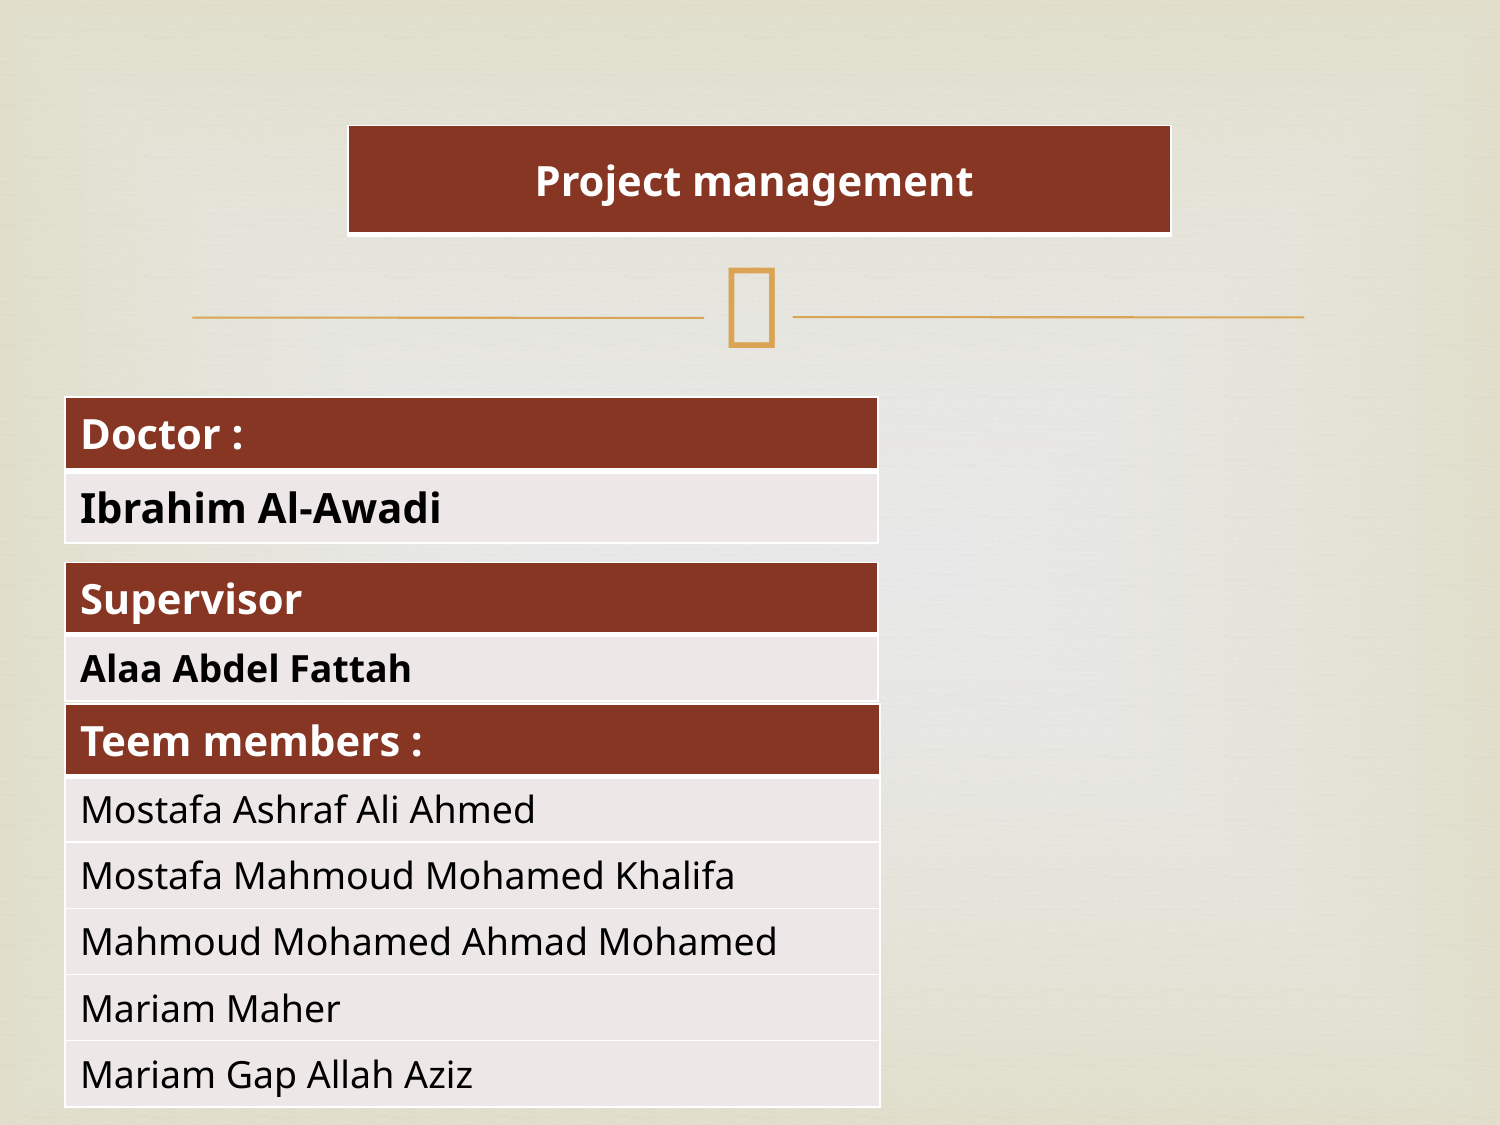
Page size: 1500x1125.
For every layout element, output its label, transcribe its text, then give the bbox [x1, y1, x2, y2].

table_header Supervisor [66, 563, 877, 632]
table_cell Mariam Gap Allah Aziz [66, 1041, 879, 1106]
table_cell Mariam Maher [66, 975, 879, 1040]
table_cell Mostafa Ashraf Ali Ahmed [66, 779, 879, 841]
table_header Project management [349, 126, 1170, 232]
table_header Teem members : [66, 705, 879, 774]
table_header Doctor : [66, 398, 877, 468]
table_cell Ibrahim Al-Awadi [66, 474, 877, 542]
table_cell Mahmoud Mohamed Ahmad Mohamed [66, 909, 879, 974]
table_cell Mostafa Mahmoud Mohamed Khalifa [66, 843, 879, 908]
table_cell Alaa Abdel Fattah [66, 637, 877, 700]
